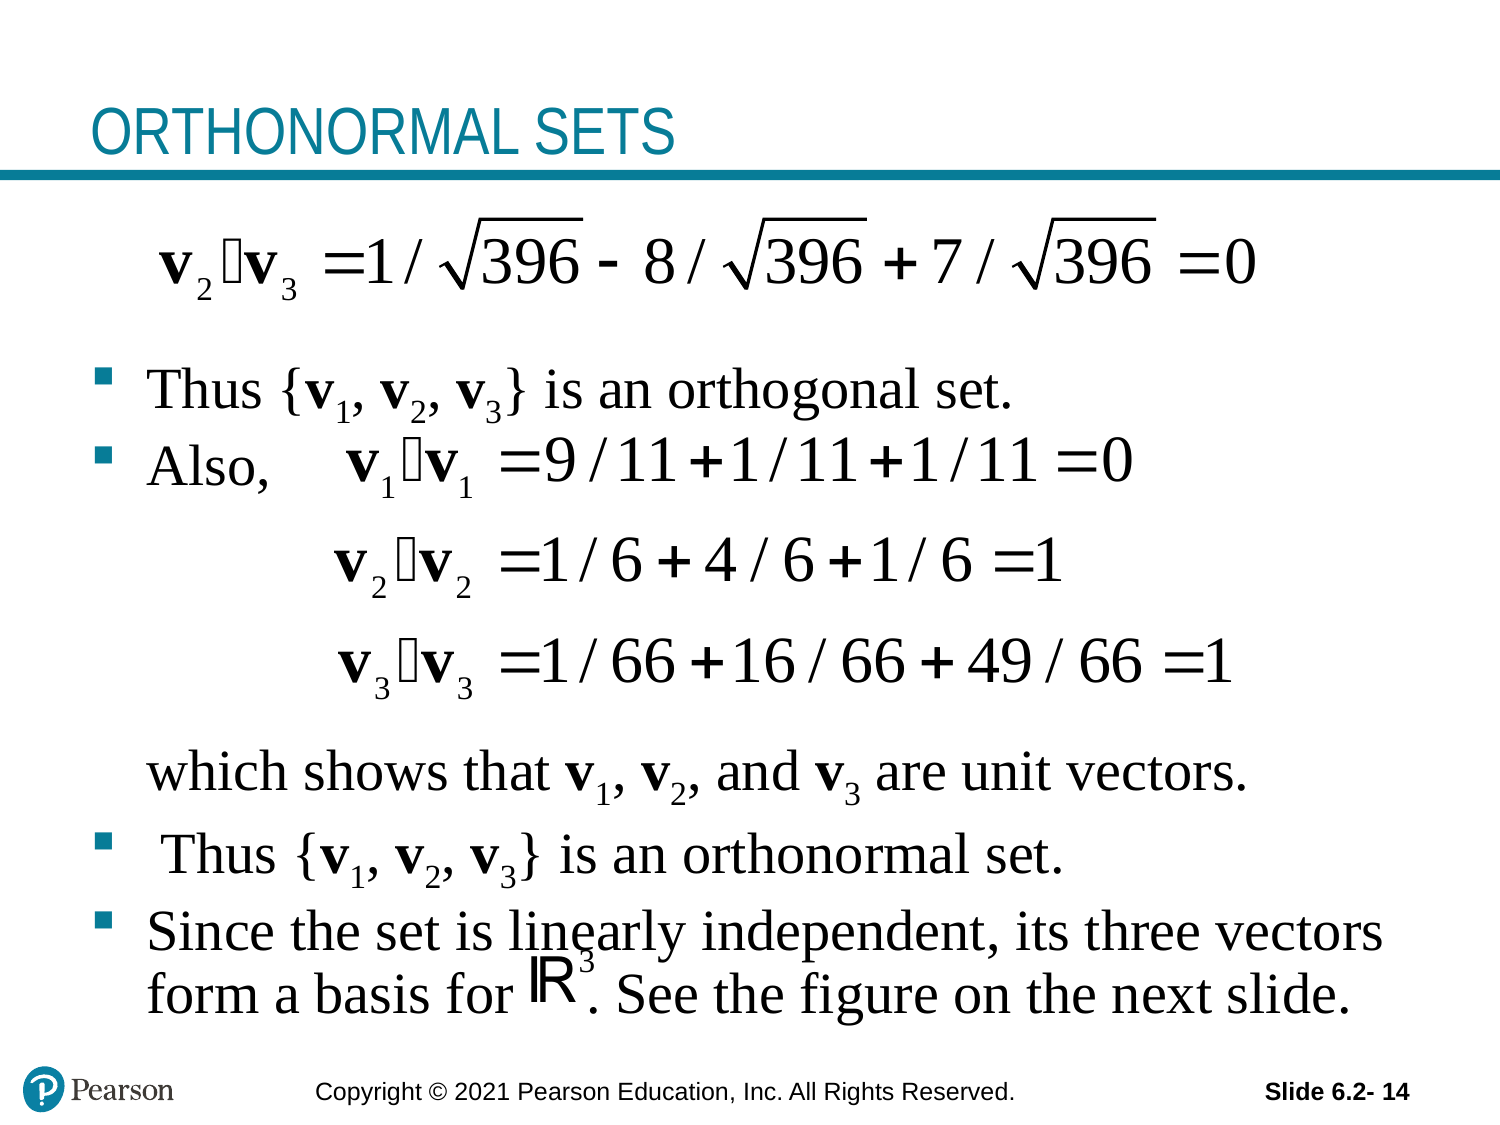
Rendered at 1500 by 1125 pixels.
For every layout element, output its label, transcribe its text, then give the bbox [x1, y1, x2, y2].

title ORTHONORMAL SETS [75, 0, 1425, 175]
list Thus {v1, v2, v3} is an orthogonal set. Also, which shows that v1, v2, and v3 are unit vectors. Thus {v1, v2, v3} is an orthonormal set. Since the set is linearly independent, its three vectors form a basis for . See the figure on the next slide. [75, 187, 1425, 1075]
footer Copyright © 2021 Pearson Education, Inc. All Rights Reserved. [300, 1075, 1112, 1113]
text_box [329, 424, 1234, 706]
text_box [524, 941, 598, 1007]
slide_number Slide 6.2- 14 [1112, 1034, 1425, 1113]
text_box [154, 212, 1261, 307]
